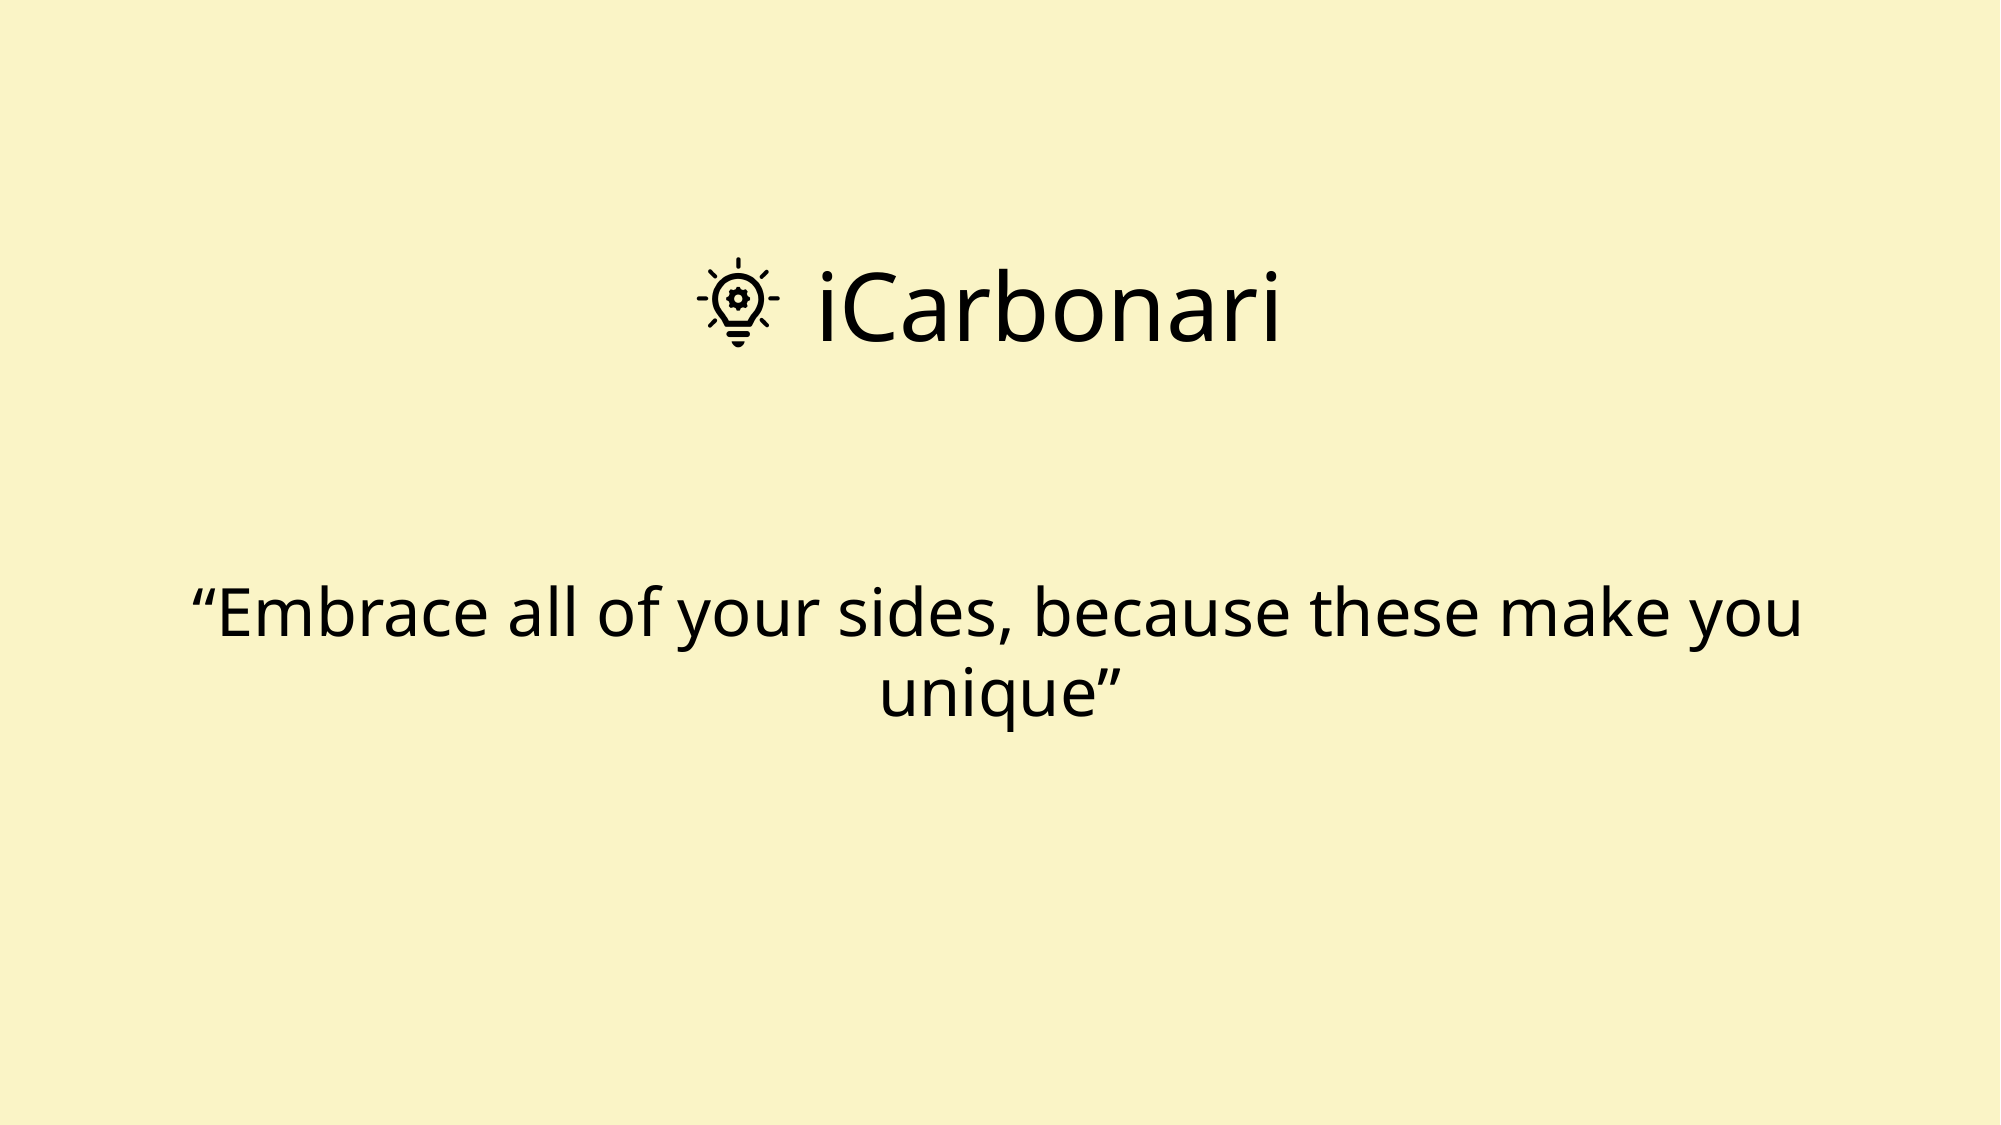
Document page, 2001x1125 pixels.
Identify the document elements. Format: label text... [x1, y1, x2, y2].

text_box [689, 239, 1311, 370]
text_box “Embrace all of your sides, because these make you unique” [177, 562, 1823, 738]
